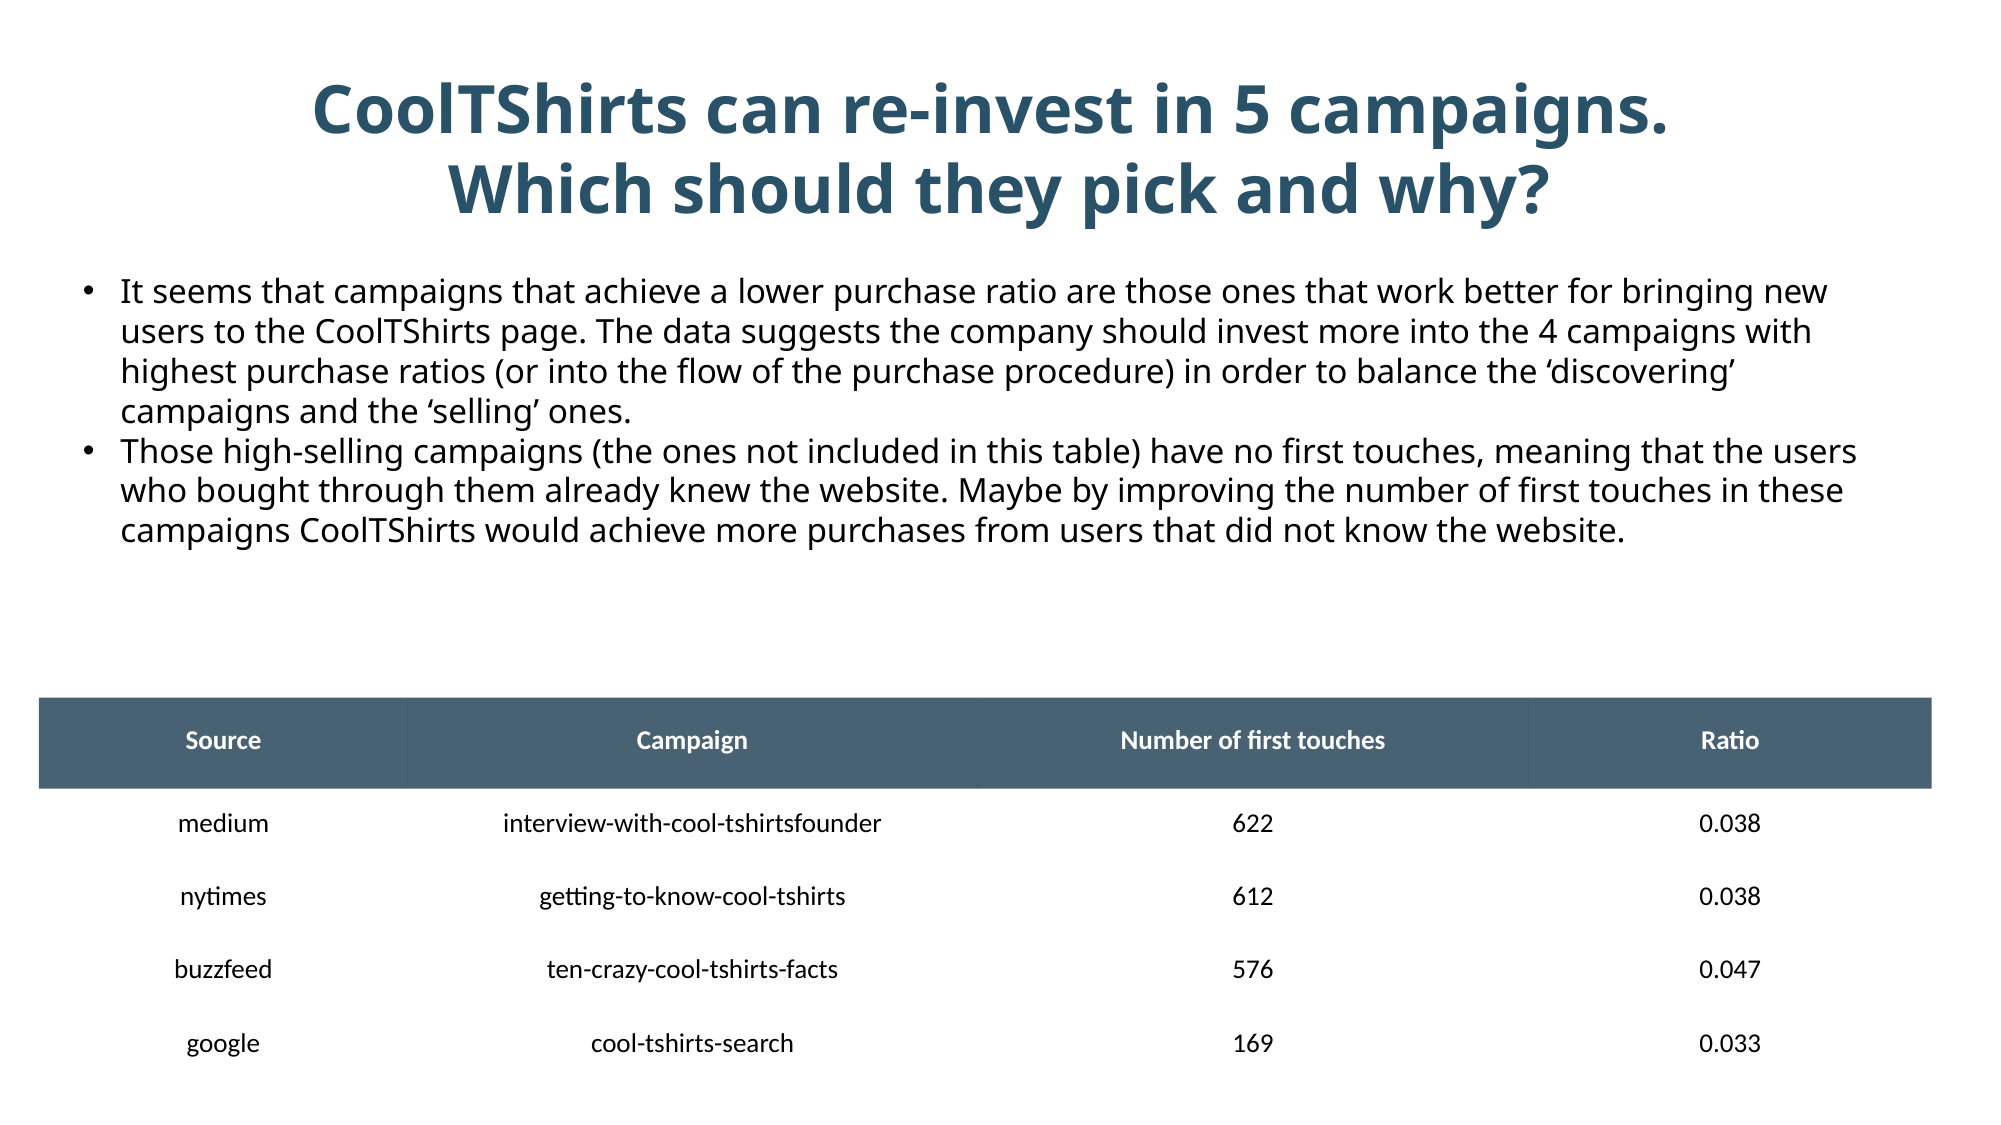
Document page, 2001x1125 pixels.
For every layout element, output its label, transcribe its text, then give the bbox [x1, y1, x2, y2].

table_cell buzzfeed [39, 935, 408, 1009]
text_box CoolTShirts can re-invest in 5 campaigns. Which should they pick and why? [68, 63, 1932, 248]
table_cell google [39, 1009, 408, 1082]
table_cell 622 [977, 789, 1529, 862]
table_cell interview-with-cool-tshirtsfounder [408, 789, 977, 862]
table_cell 612 [977, 862, 1529, 935]
table_header Source [39, 698, 408, 789]
table_header Campaign [408, 698, 977, 789]
table_cell 0.038 [1529, 789, 1932, 862]
table_cell nytimes [39, 862, 408, 935]
table_cell 0.047 [1529, 935, 1932, 1009]
table_cell ten-crazy-cool-tshirts-facts [408, 935, 977, 1009]
table_header Number of first touches [977, 698, 1529, 789]
table_cell 169 [977, 1009, 1529, 1082]
table_header Ratio [1529, 698, 1932, 789]
table_cell 0.038 [1529, 862, 1932, 935]
table_cell 0.033 [1529, 1009, 1932, 1082]
text_box It seems that campaigns that achieve a lower purchase ratio are those ones that work better for bringing new users to the CoolTShirts page. The data suggests the company should invest more into the 4 campaigns with highest purchase ratios (or into the flow of the purchase procedure) in order to balance the ‘discovering’ campaigns and the ‘selling’ ones. Those high-selling campaigns (the ones not included in this table) have no first touches, meaning that the users who bought through them already knew the website. Maybe by improving the number of first touches in these campaigns CoolTShirts would achieve more purchases from users that did not know the website. [68, 262, 1932, 557]
table_cell cool-tshirts-search [408, 1009, 977, 1082]
table_cell 576 [977, 935, 1529, 1009]
table_cell getting-to-know-cool-tshirts [408, 862, 977, 935]
table_cell medium [39, 789, 408, 862]
